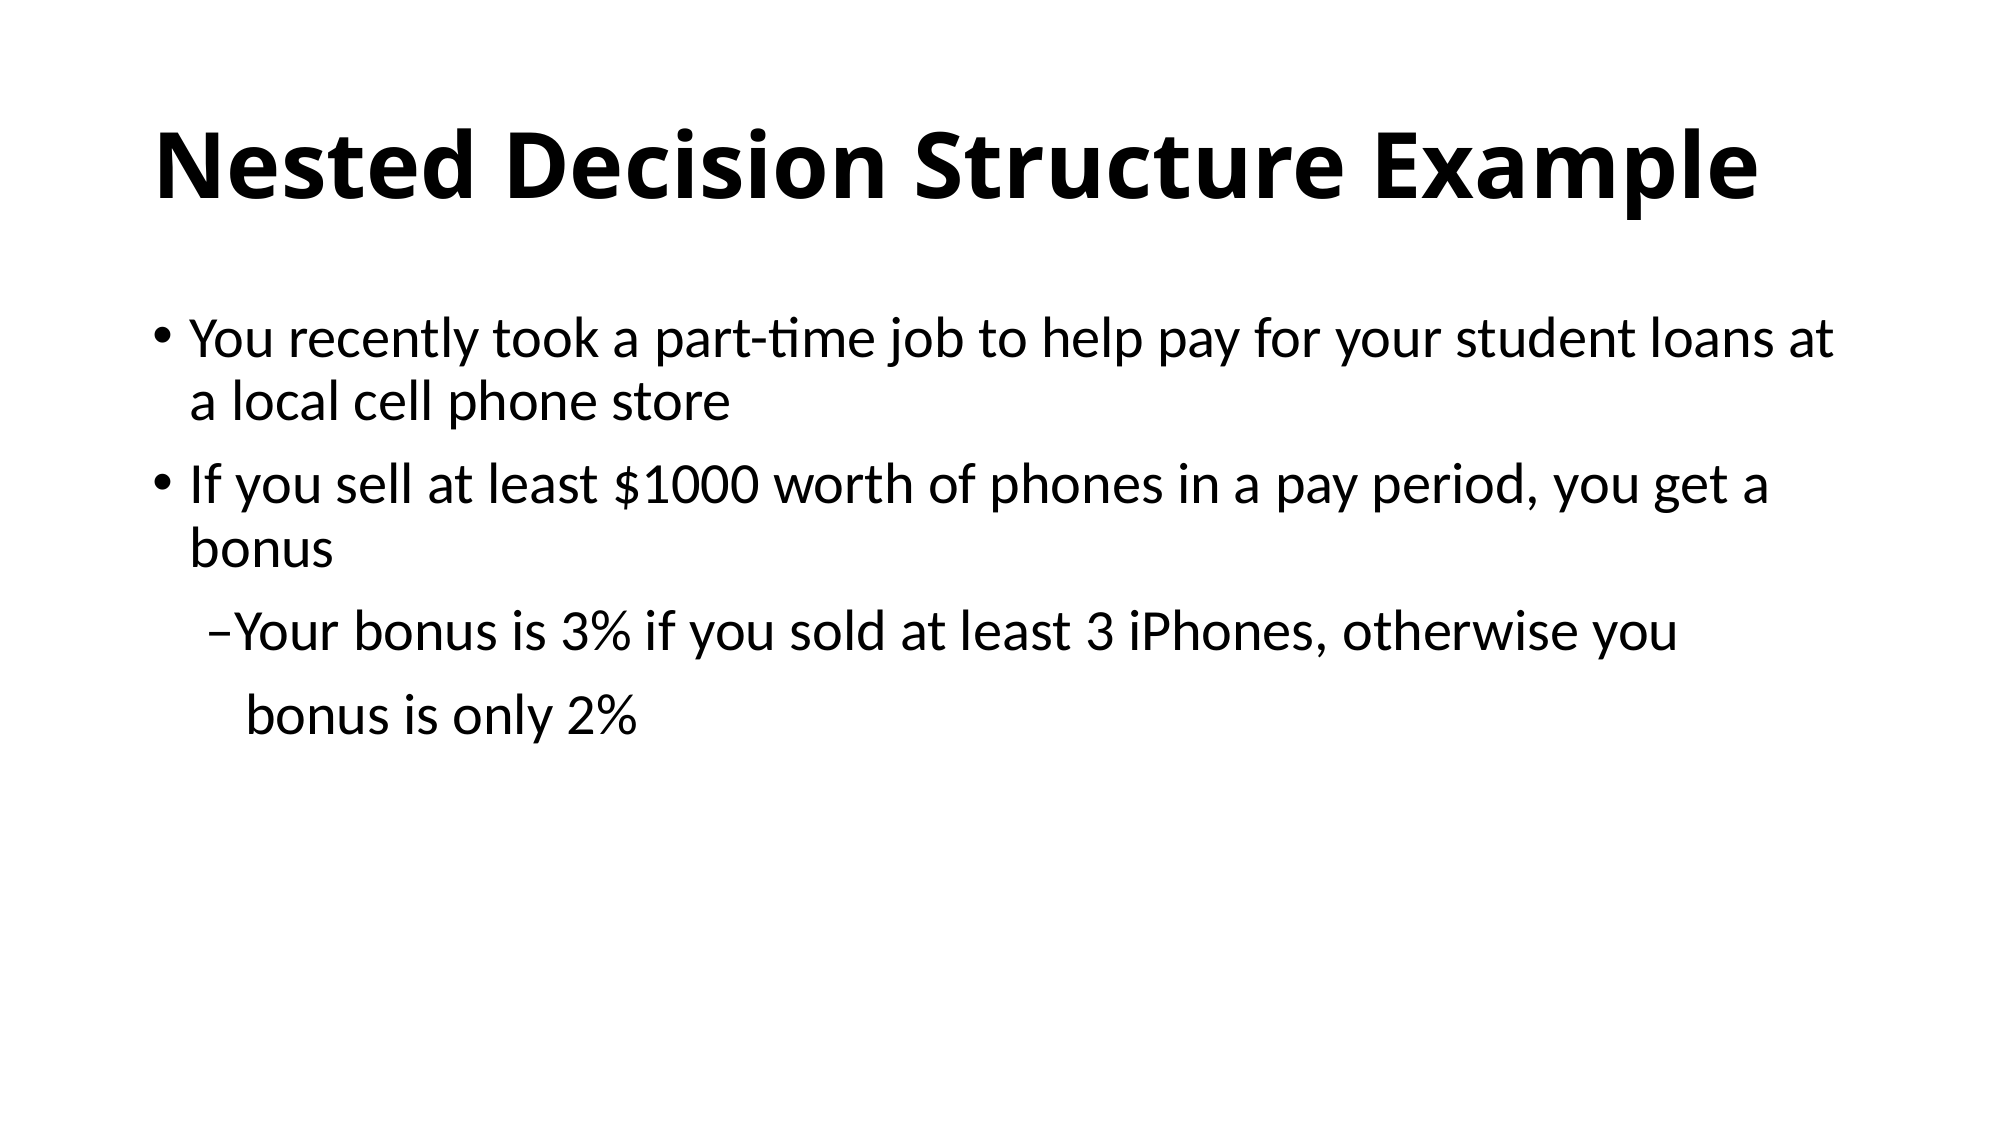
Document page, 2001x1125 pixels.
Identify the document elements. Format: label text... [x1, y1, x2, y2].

title Nested Decision Structure Example [137, 59, 1863, 278]
list You recently took a part-time job to help pay for your student loans at a local cell phone store If you sell at least $1000 worth of phones in a pay period, you get a bonus –Your bonus is 3% if you sold at least 3 iPhones, otherwise you bonus is only 2% [137, 299, 1863, 1014]
